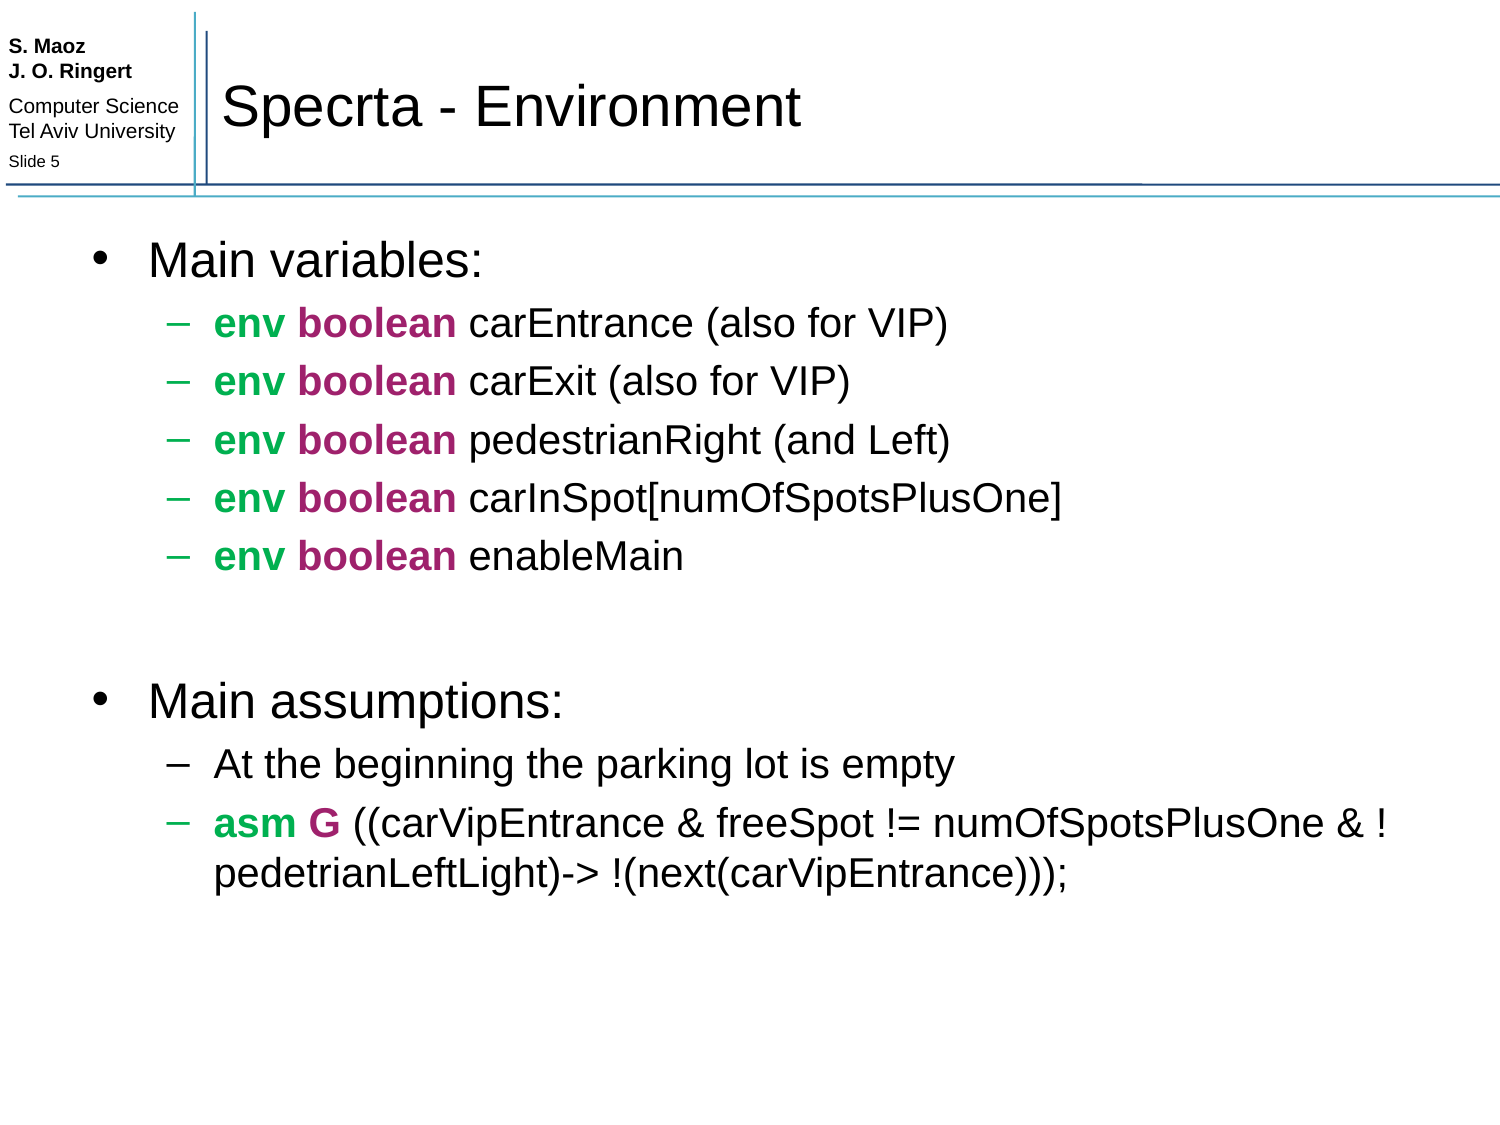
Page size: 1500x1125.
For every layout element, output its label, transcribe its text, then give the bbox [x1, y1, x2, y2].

title Specrta - Environment [206, 45, 1424, 161]
list Main variables: env boolean carEntrance (also for VIP) env boolean carExit (also for VIP) env boolean pedestrianRight (and Left) env boolean carInSpot[numOfSpotsPlusOne] env boolean enableMain Main assumptions: At the beginning the parking lot is empty asm G ((carVipEntrance & freeSpot != numOfSpotsPlusOne & !pedetrianLeftLight)-> !(next(carVipEntrance))); [76, 219, 1425, 1094]
